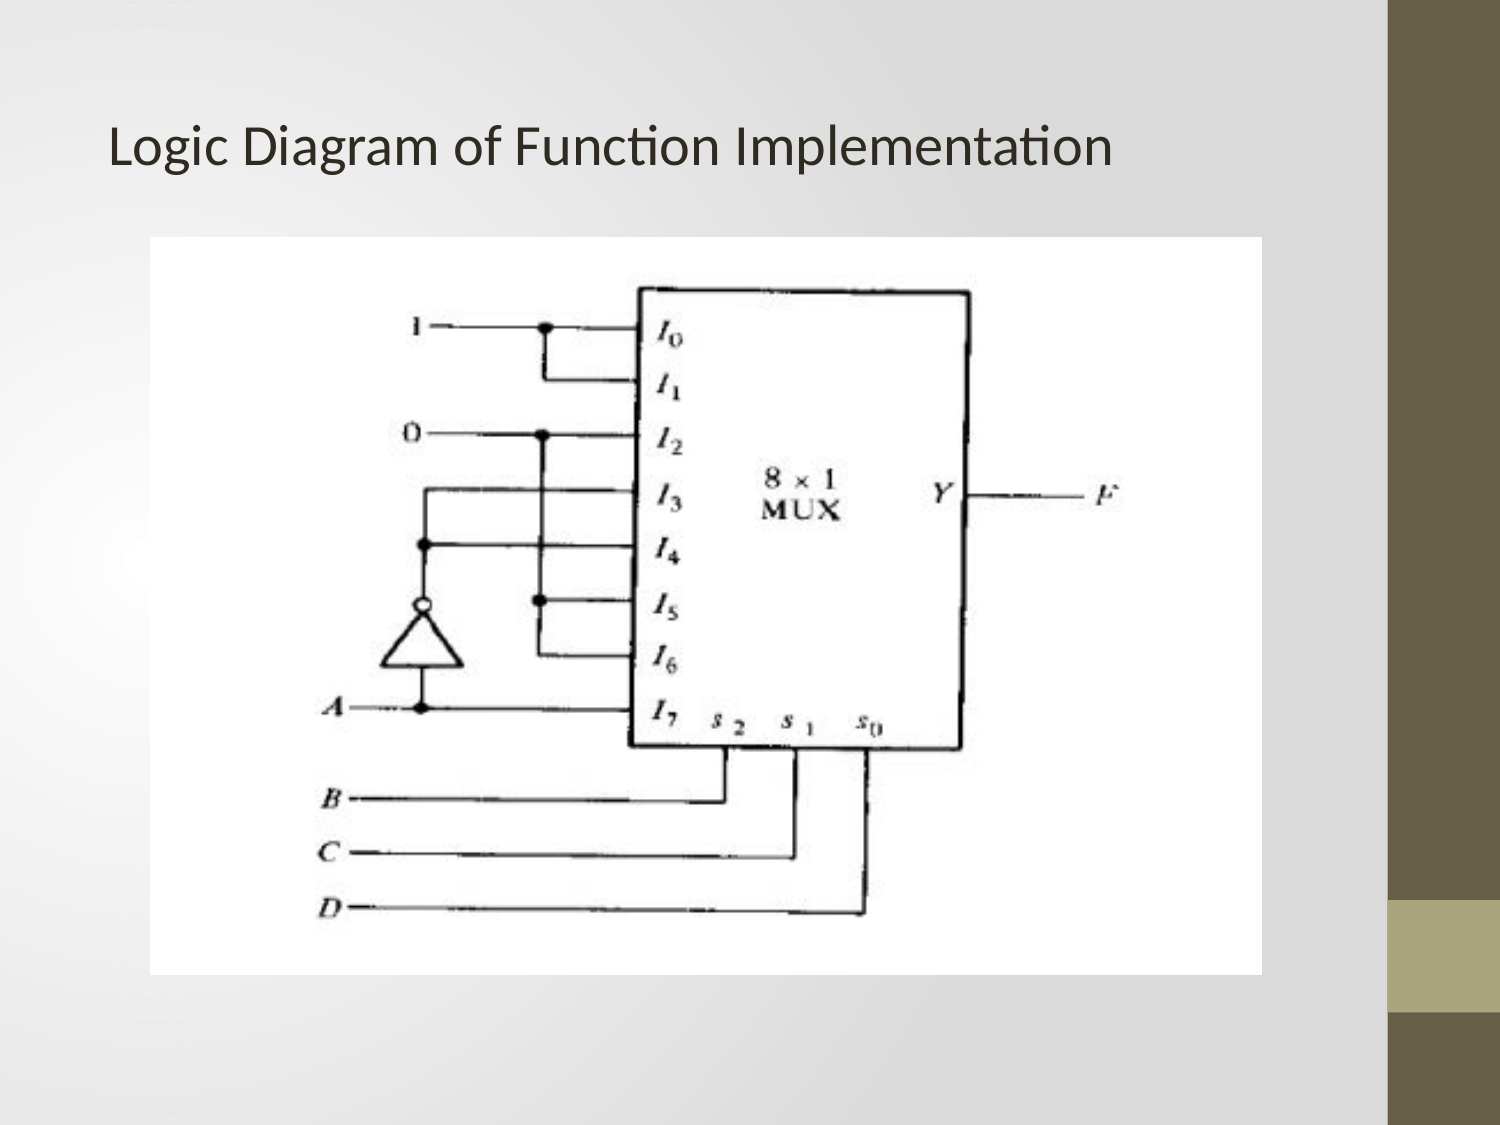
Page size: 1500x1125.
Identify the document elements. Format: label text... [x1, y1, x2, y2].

text_box Logic Diagram of Function Implementation [93, 99, 1130, 185]
picture [149, 236, 1263, 976]
